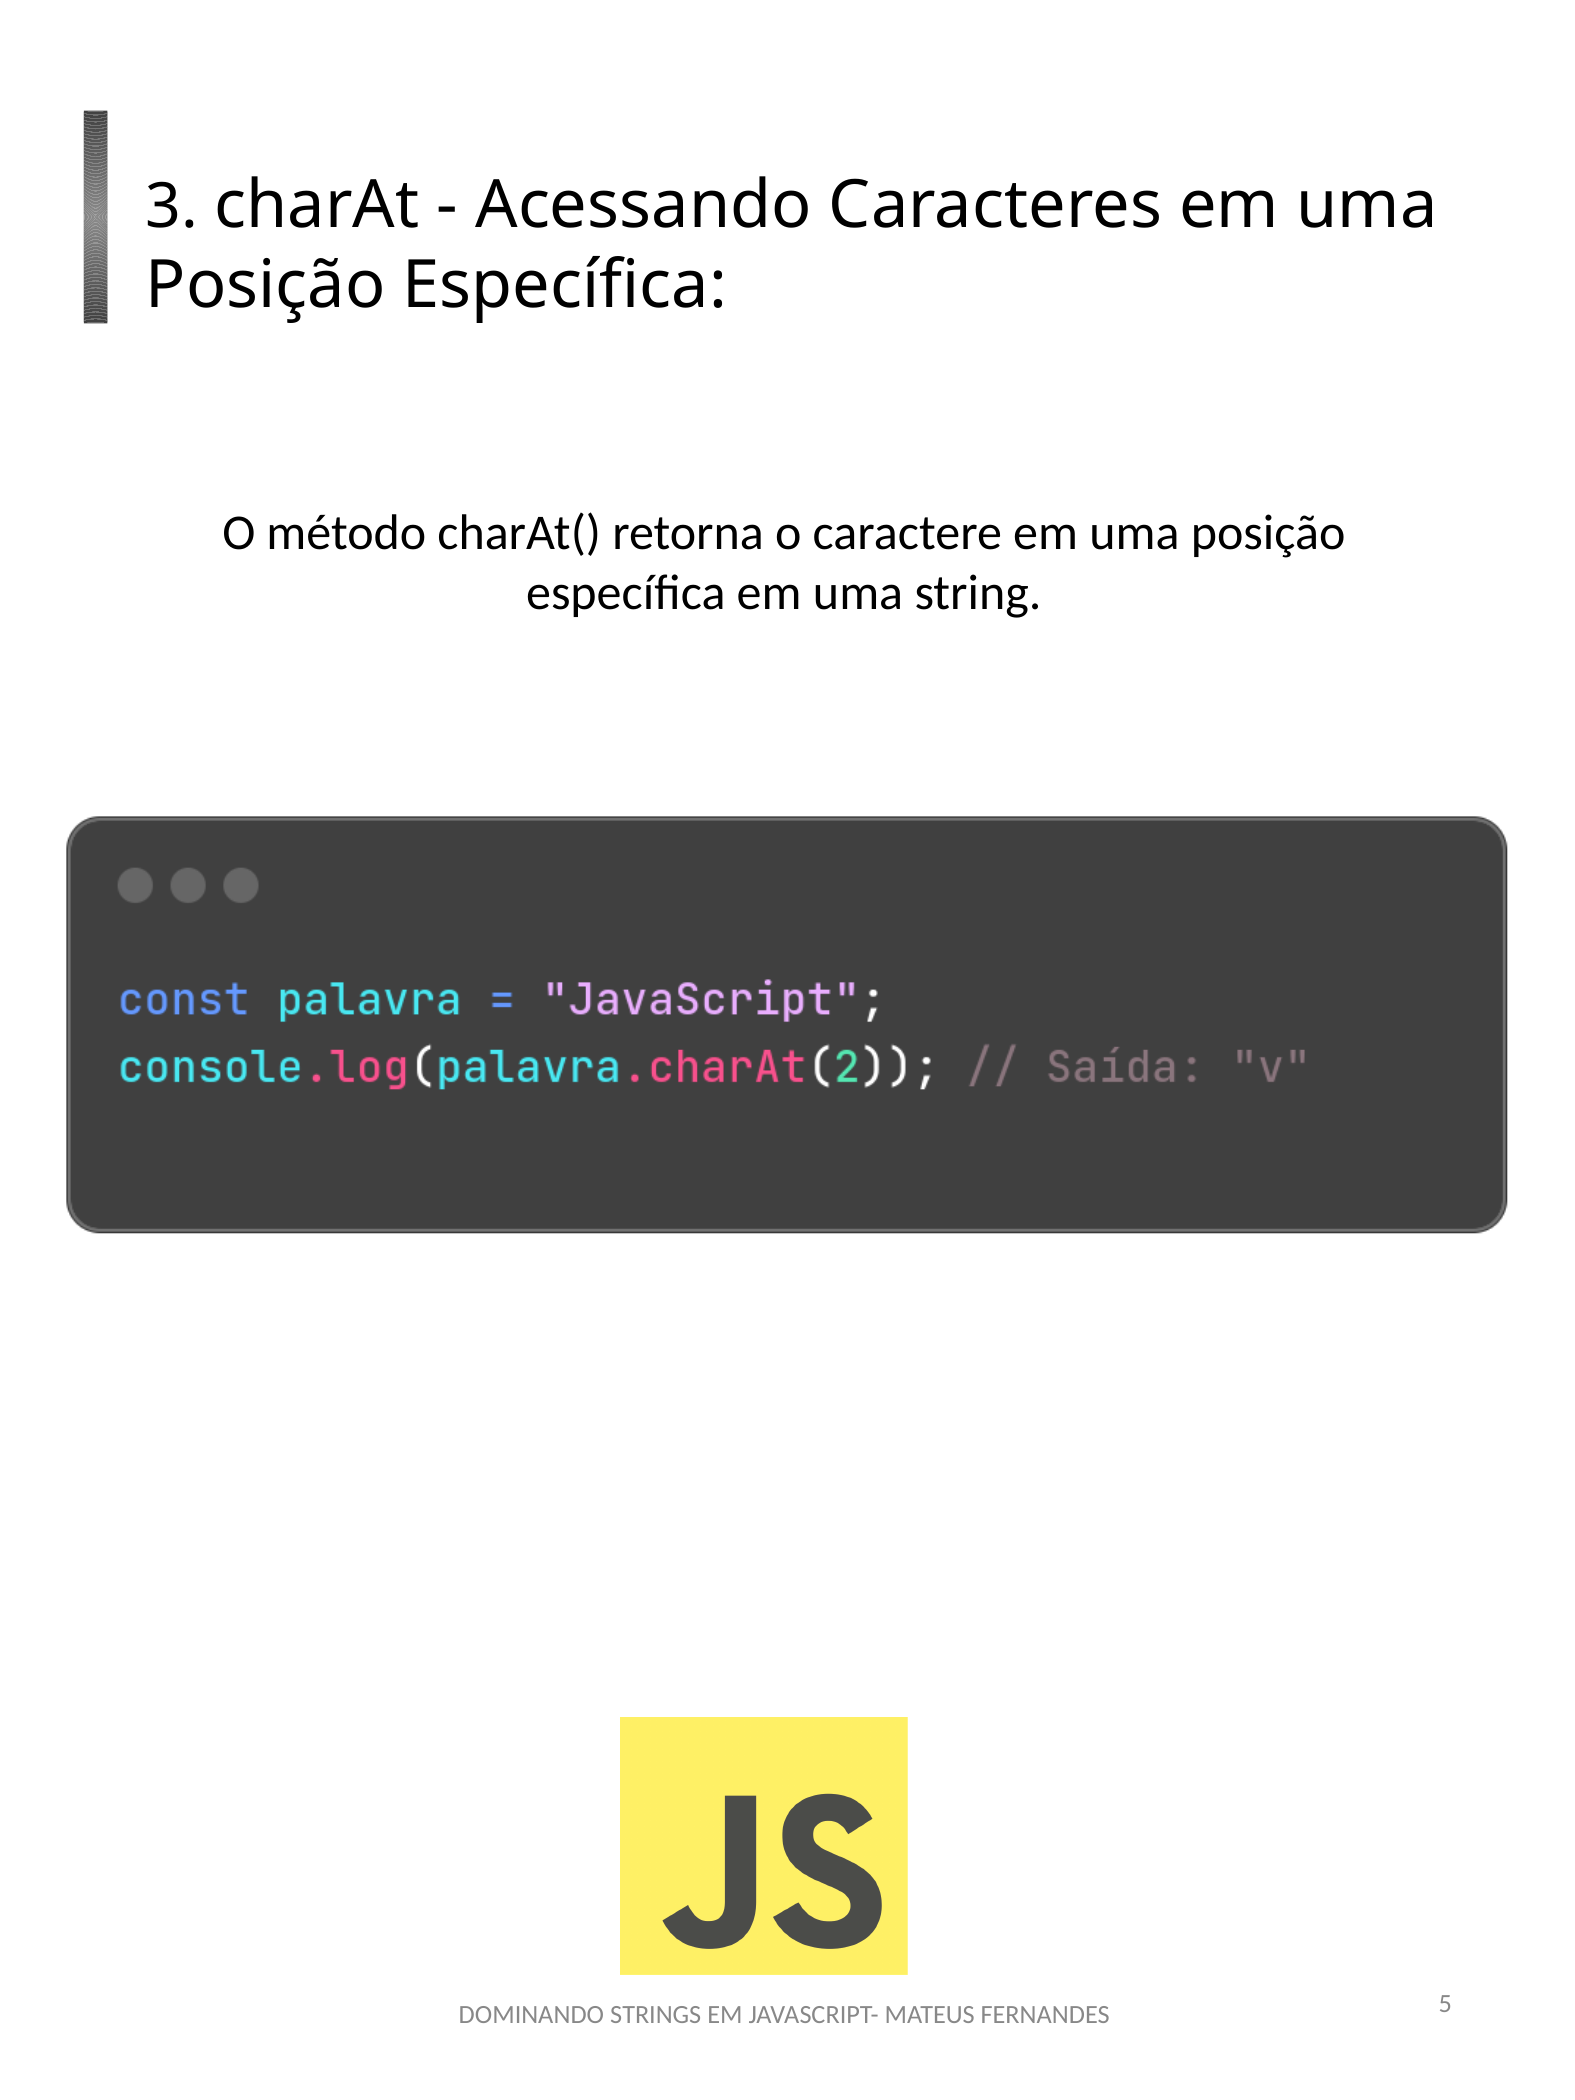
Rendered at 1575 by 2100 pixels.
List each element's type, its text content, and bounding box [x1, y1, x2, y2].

footer DOMINANDO STRINGS EM JAVASCRIPT- MATEUS FERNANDES [436, 1957, 1132, 2070]
text_box [83, 110, 108, 324]
picture [24, 774, 1551, 1277]
slide_number ‹#› [1112, 1946, 1467, 2059]
text_box 3. charAt - Acessando Caracteres em uma Posição Específica: [130, 146, 1523, 288]
picture [619, 1717, 908, 1976]
text_box O método charAt() retorna o caractere em uma posição específica em uma string. [142, 491, 1426, 747]
